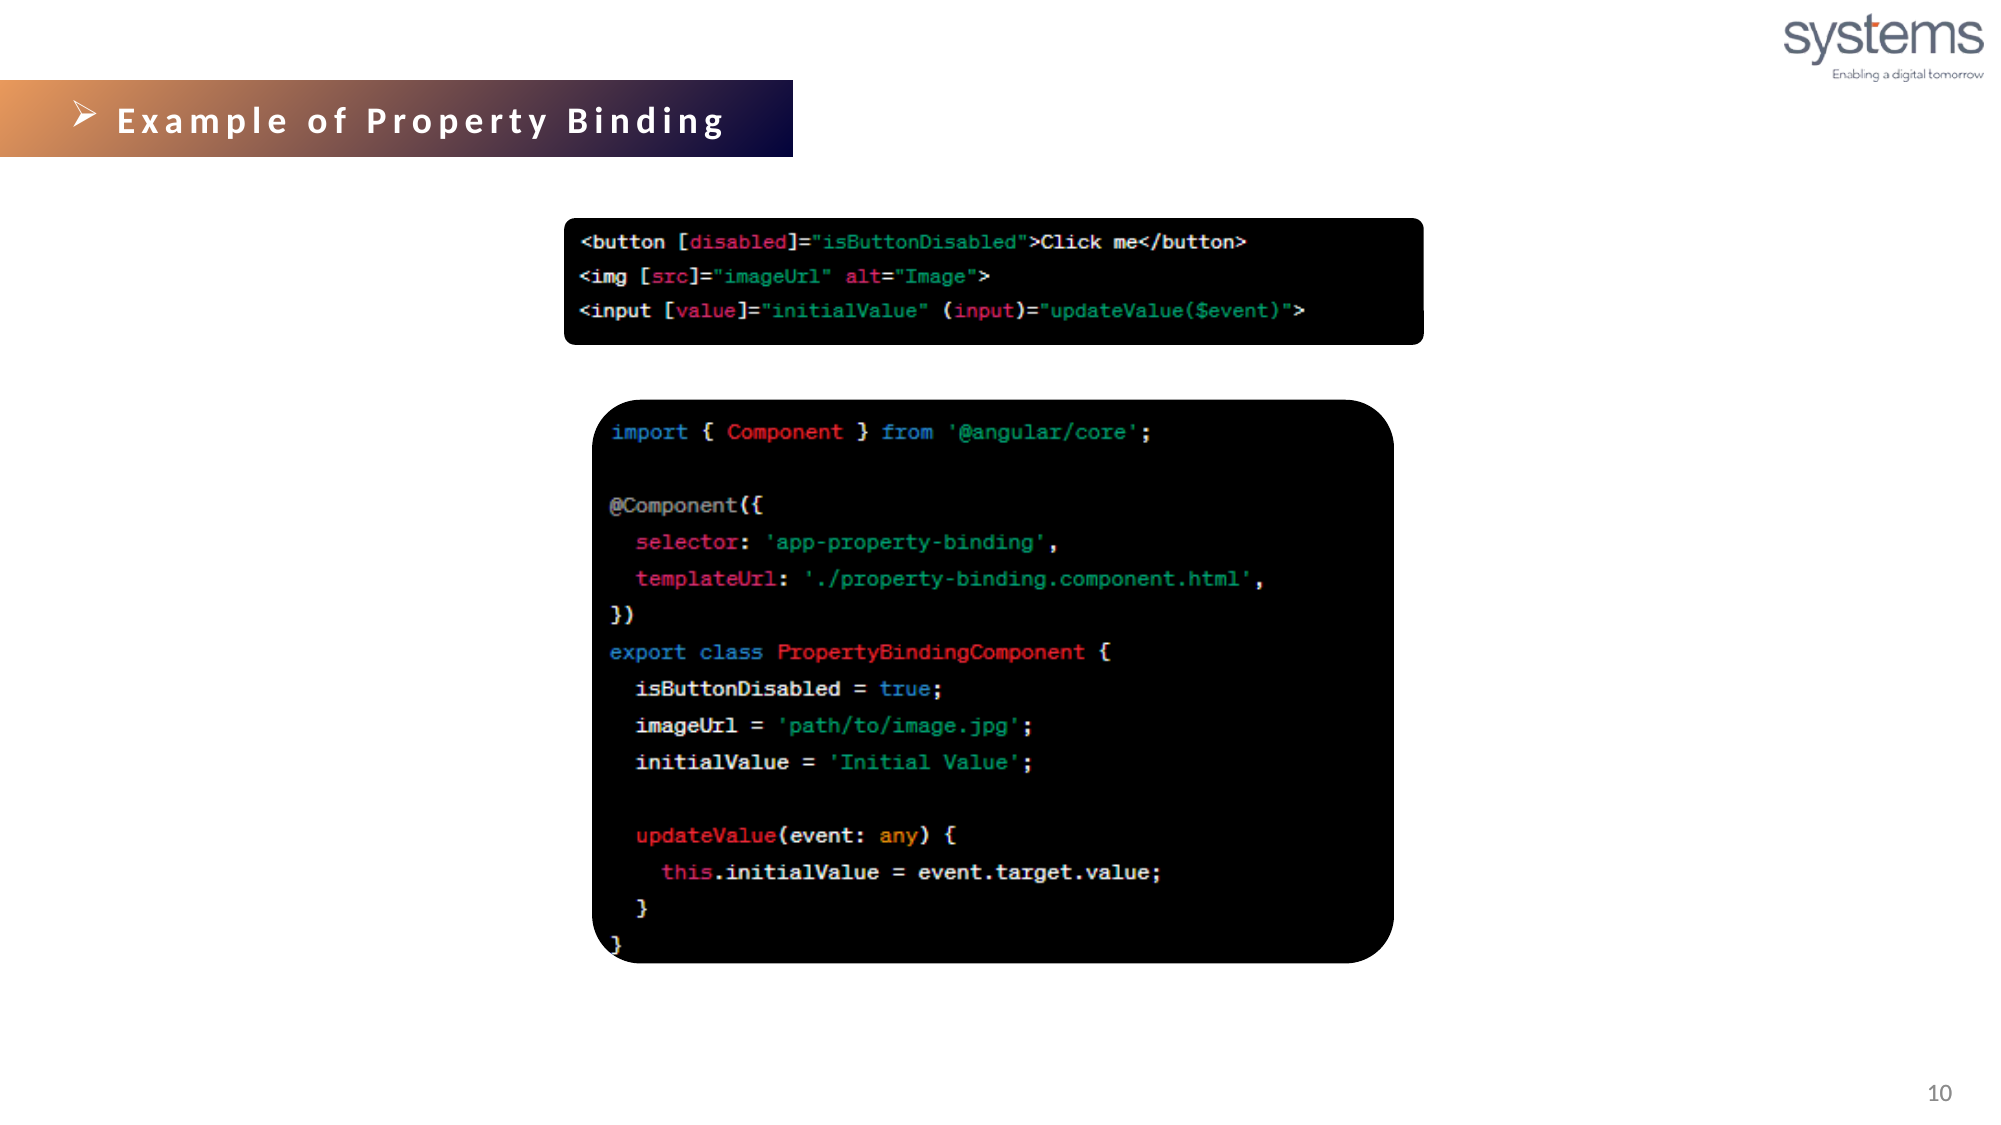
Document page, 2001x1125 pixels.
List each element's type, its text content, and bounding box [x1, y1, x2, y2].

picture [1776, 8, 1992, 88]
picture [592, 399, 1395, 964]
picture [564, 218, 1424, 345]
slide_number 10 [1894, 1061, 1968, 1121]
list Example of Property Binding [0, 80, 793, 157]
